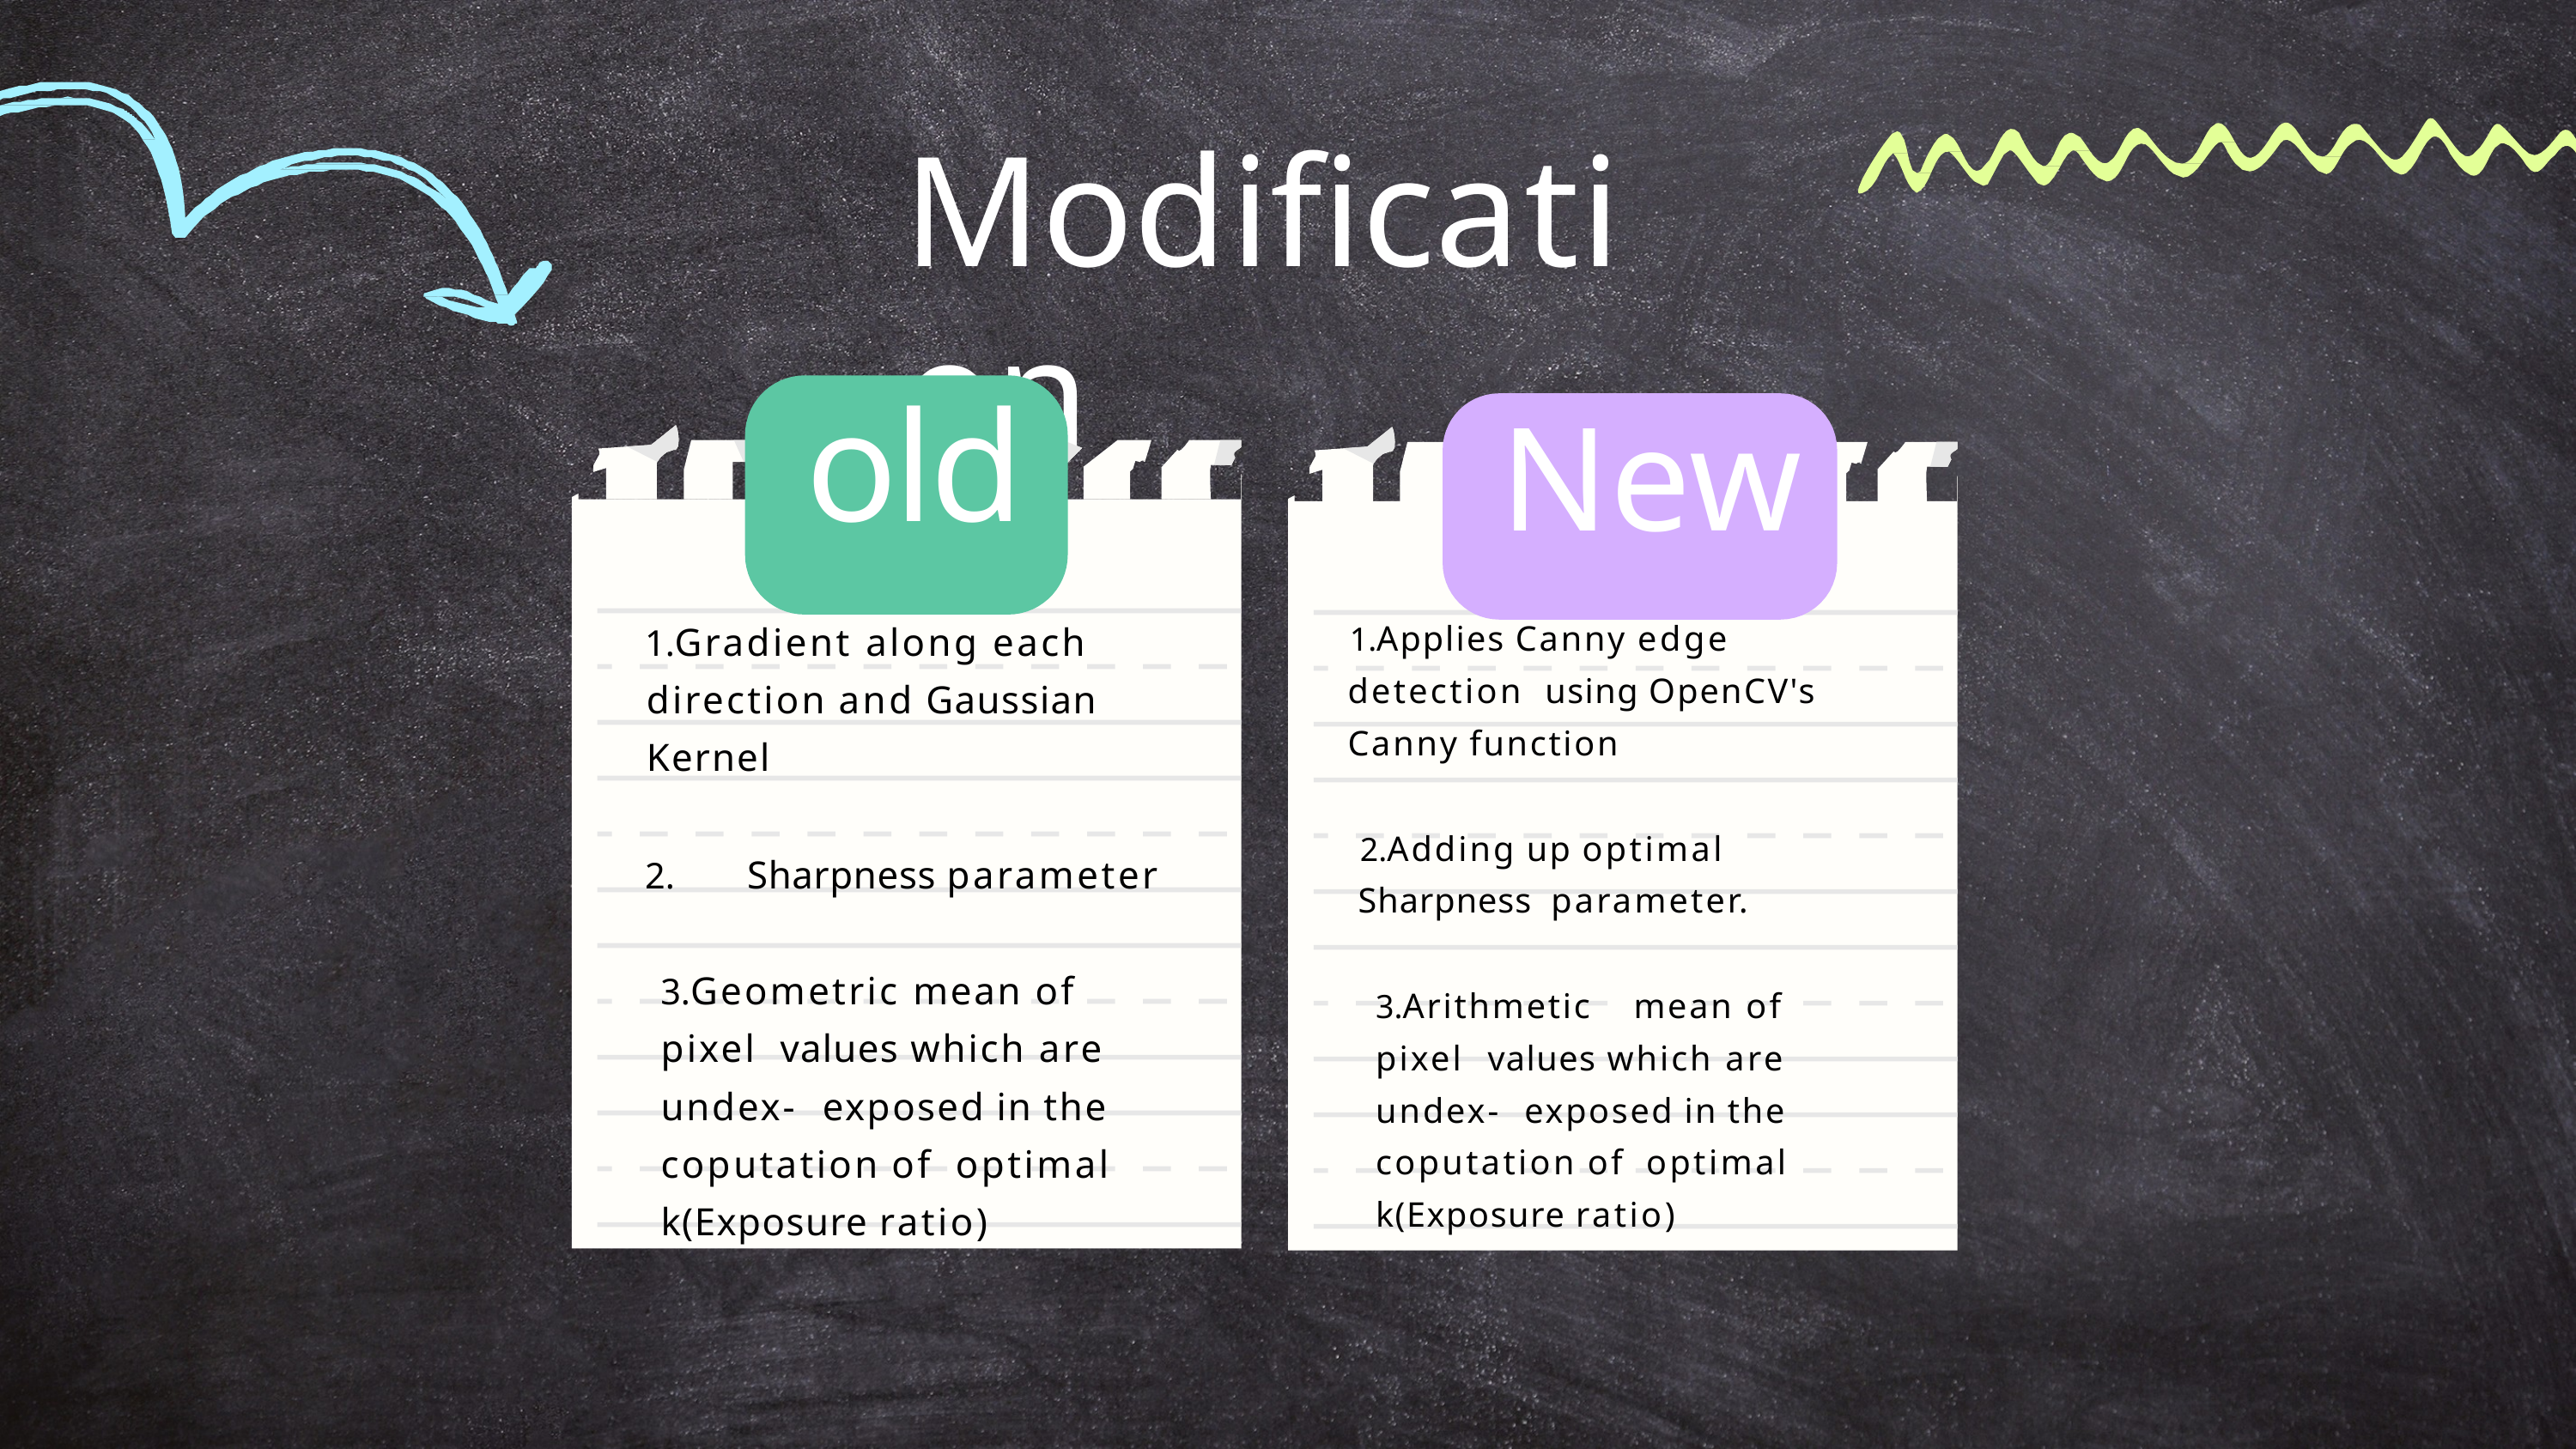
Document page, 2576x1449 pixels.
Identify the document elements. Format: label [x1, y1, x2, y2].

text_box [1287, 392, 1958, 1251]
text_box [571, 375, 1242, 1249]
picture [0, 0, 2576, 1449]
